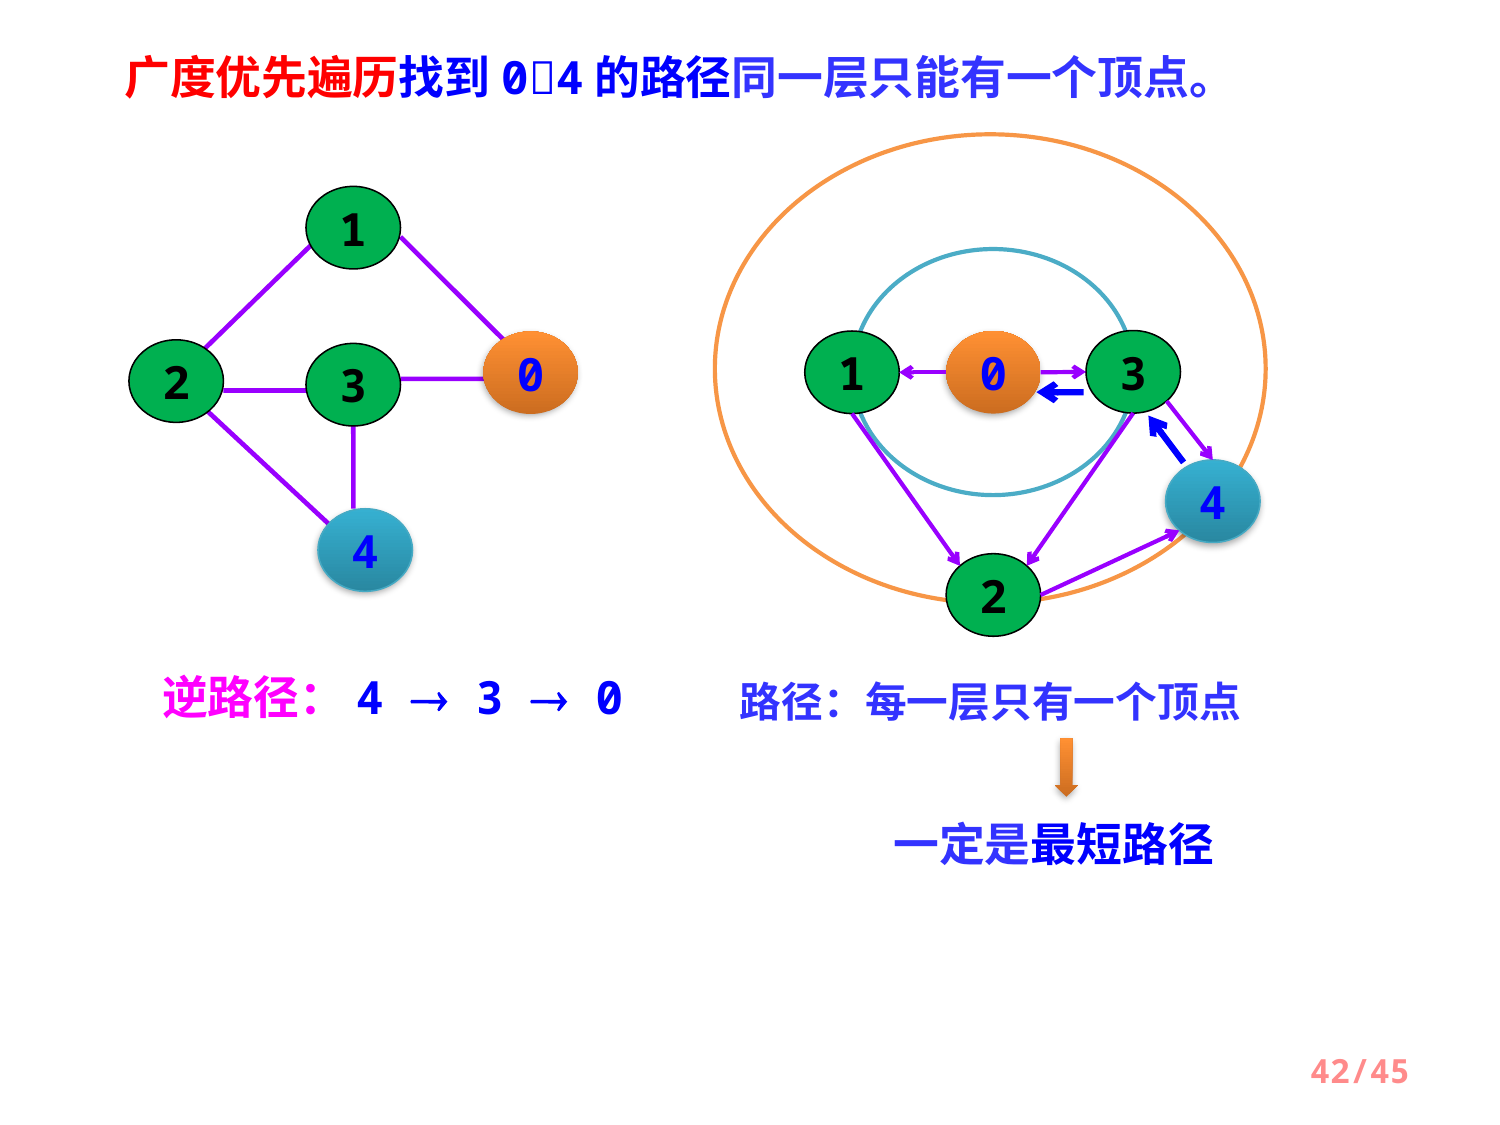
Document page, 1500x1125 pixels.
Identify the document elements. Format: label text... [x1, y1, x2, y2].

text_box [858, 246, 1128, 371]
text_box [878, 737, 1266, 880]
text_box 0 [946, 331, 1041, 414]
text_box 逆路径：4  3  0 [117, 661, 668, 732]
slide_number 42/45 [1074, 1042, 1425, 1103]
text_box [858, 380, 1128, 498]
text_box 路径：每一层只有一个顶点 [679, 667, 1301, 733]
text_box [712, 132, 1268, 603]
text_box 2 [128, 339, 224, 423]
text_box 广度优先遍历找到04的路径同一层只能有一个顶点。 [58, 41, 1301, 112]
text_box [1142, 421, 1190, 457]
text_box 3 [1086, 330, 1181, 414]
text_box 2 [946, 553, 1040, 637]
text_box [1040, 530, 1180, 596]
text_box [1003, 435, 1157, 543]
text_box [829, 435, 983, 544]
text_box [305, 331, 579, 592]
text_box 1 [305, 186, 401, 269]
text_box 4 [1164, 459, 1261, 544]
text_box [1159, 407, 1220, 454]
text_box 1 [804, 331, 900, 414]
